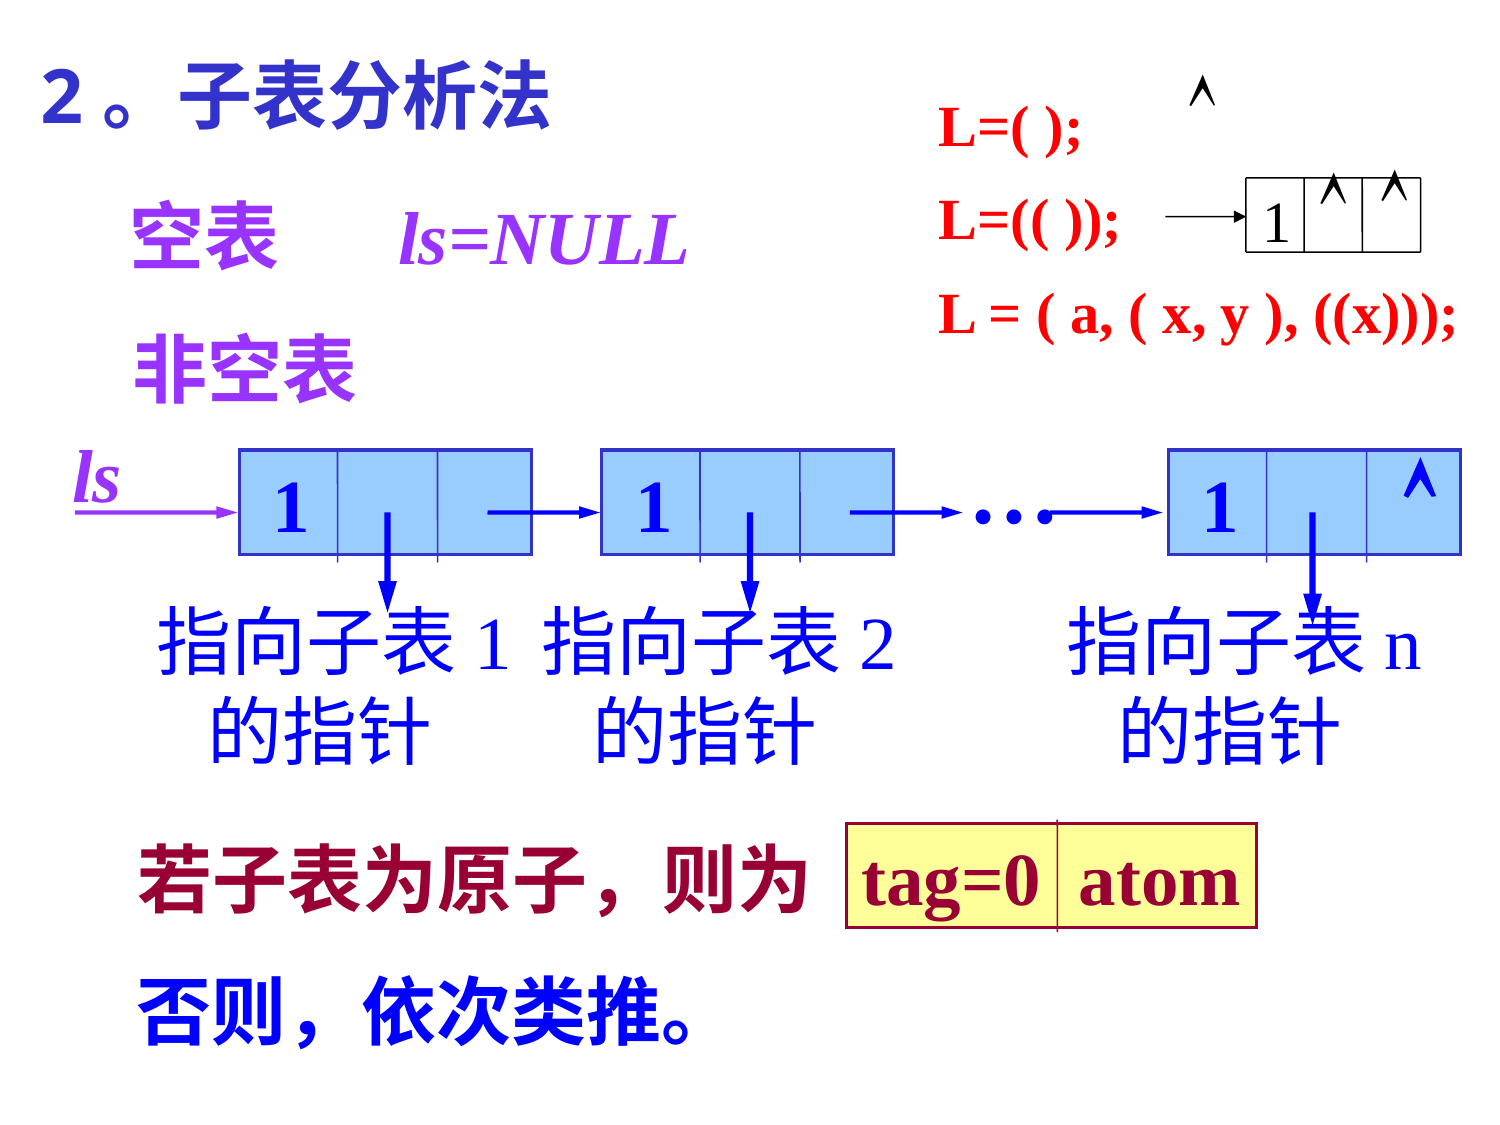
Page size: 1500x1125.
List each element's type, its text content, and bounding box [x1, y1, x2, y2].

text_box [57, 419, 1463, 563]
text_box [844, 819, 1259, 933]
text_box 若子表为原子，则为 [122, 815, 827, 930]
text_box 指向子表n 的指针 [1051, 586, 1437, 782]
text_box  [1173, 53, 1255, 146]
text_box 非空表 [118, 315, 373, 418]
text_box 2。子表分析法 [25, 32, 568, 146]
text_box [1165, 147, 1435, 266]
text_box 空表 ls=NULL [114, 182, 706, 287]
text_box L=( ); L=(( )); L = ( a, ( x, y ), ((x))); [923, 80, 1500, 353]
text_box 否则，依次类推。 [122, 957, 752, 1062]
text_box 指向子表1 的指针 [141, 586, 526, 782]
text_box 指向子表2 的指针 [526, 586, 912, 782]
